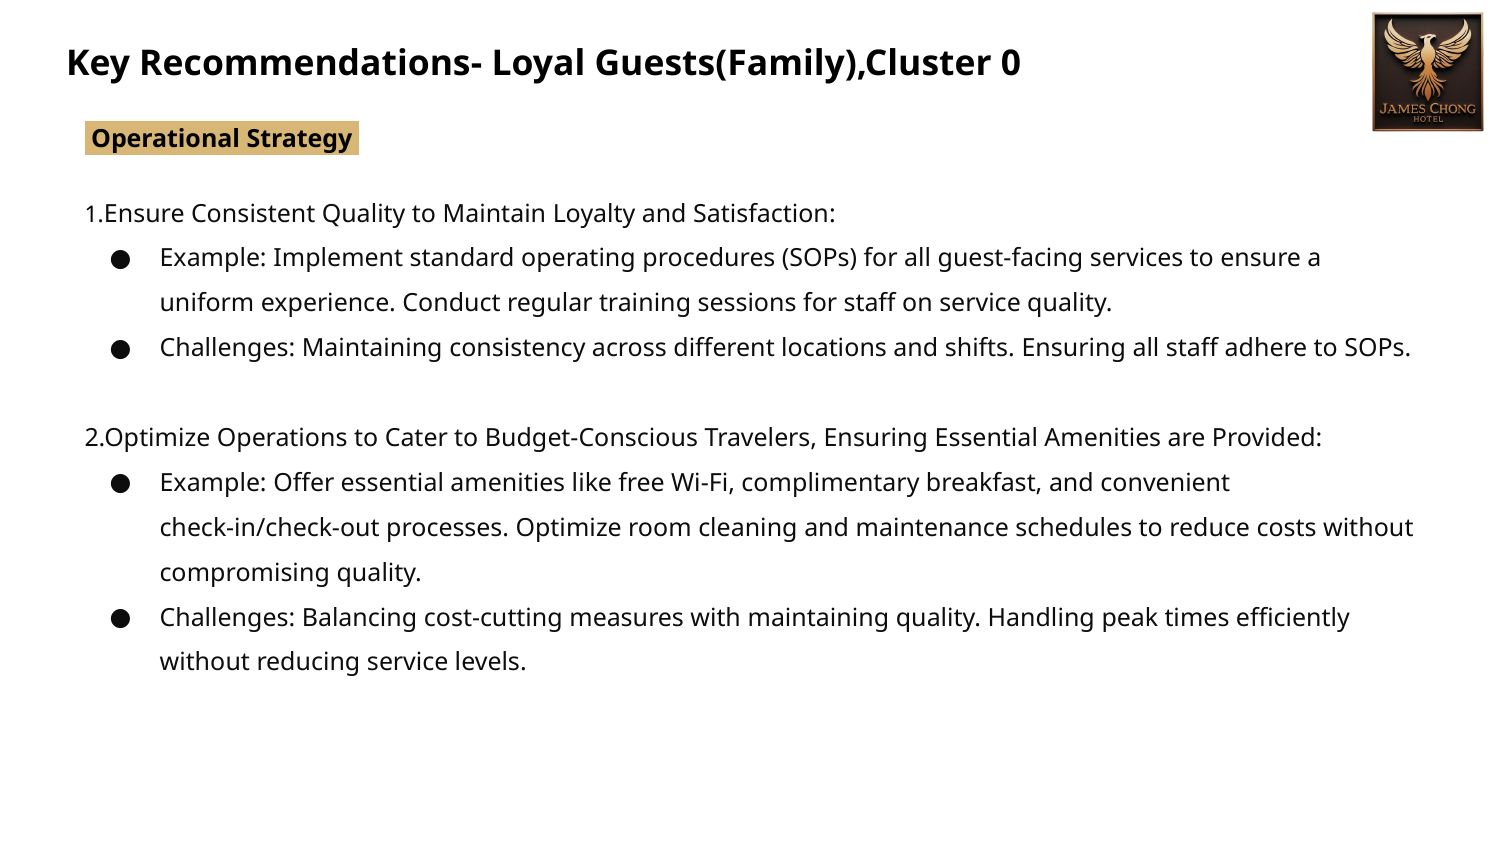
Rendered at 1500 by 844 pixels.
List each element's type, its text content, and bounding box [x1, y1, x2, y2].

picture [1354, 0, 1500, 145]
text_box Operational Strategy 1.Ensure Consistent Quality to Maintain Loyalty and Satisfaction: Example: Implement standard operating procedures (SOPs) for all guest-facing services to ensure a uniform experience. Conduct regular training sessions for staff on service quality. Challenges: Maintaining consistency across different locations and shifts. Ensuring all staff adhere to SOPs. 2.Optimize Operations to Cater to Budget-Conscious Travelers, Ensuring Essential Amenities are Provided: Example: Offer essential amenities like free Wi-Fi, complimentary breakfast, and convenient check-in/check-out processes. Optimize room cleaning and maintenance schedules to reduce costs without compromising quality. Challenges: Balancing cost-cutting measures with maintaining quality. Handling peak times efficiently without reducing service levels. [82, 119, 1418, 836]
title Key Recommendations- Loyal Guests(Family),Cluster 0 [51, 25, 1349, 120]
